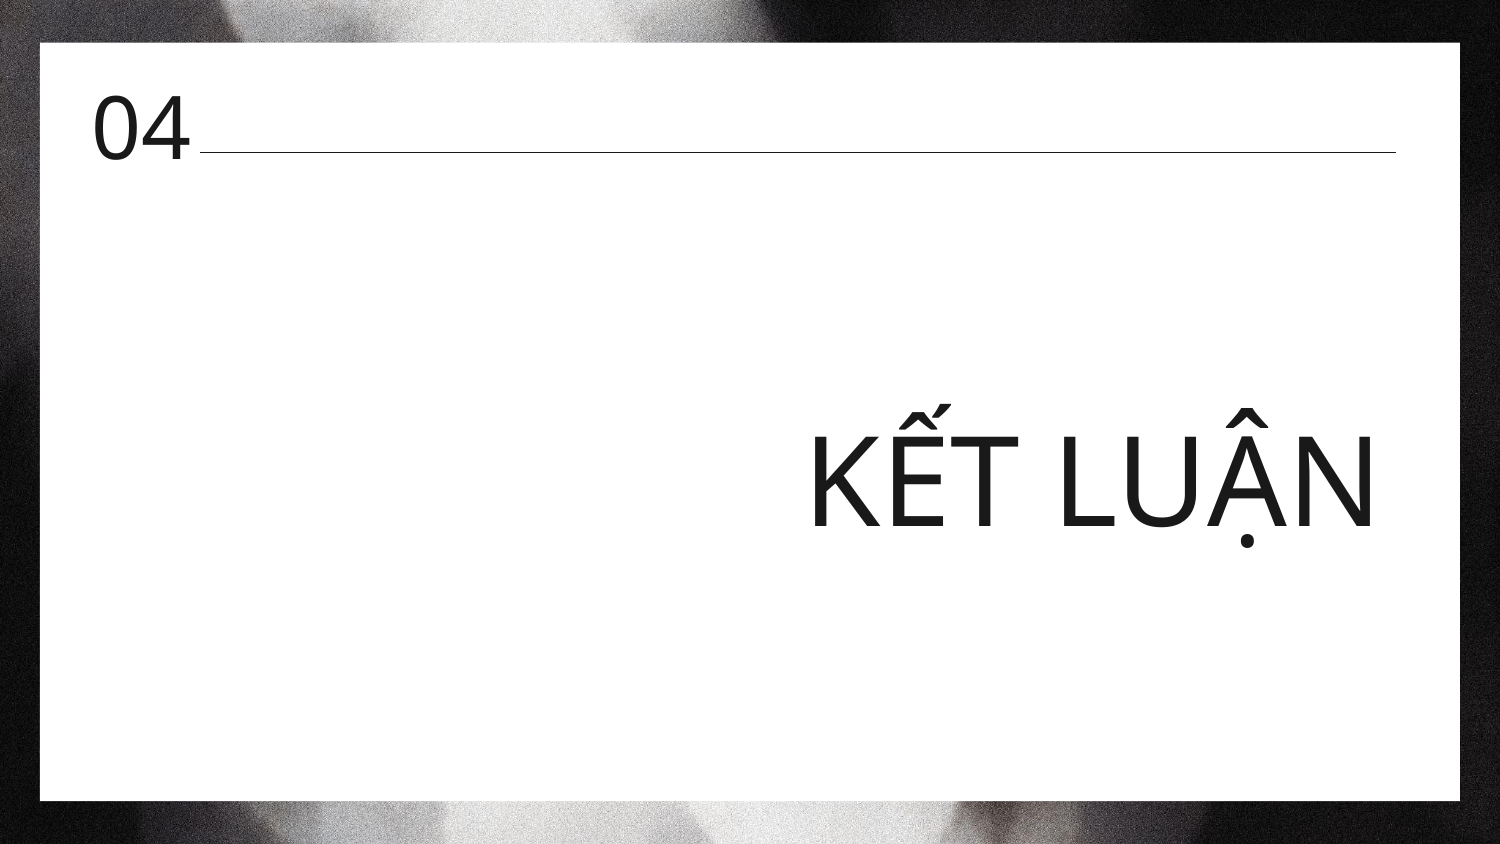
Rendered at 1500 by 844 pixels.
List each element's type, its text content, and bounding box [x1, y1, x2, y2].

picture [0, 0, 1500, 844]
title 04 [76, 69, 218, 180]
title KẾT LUẬN [685, 360, 1398, 567]
